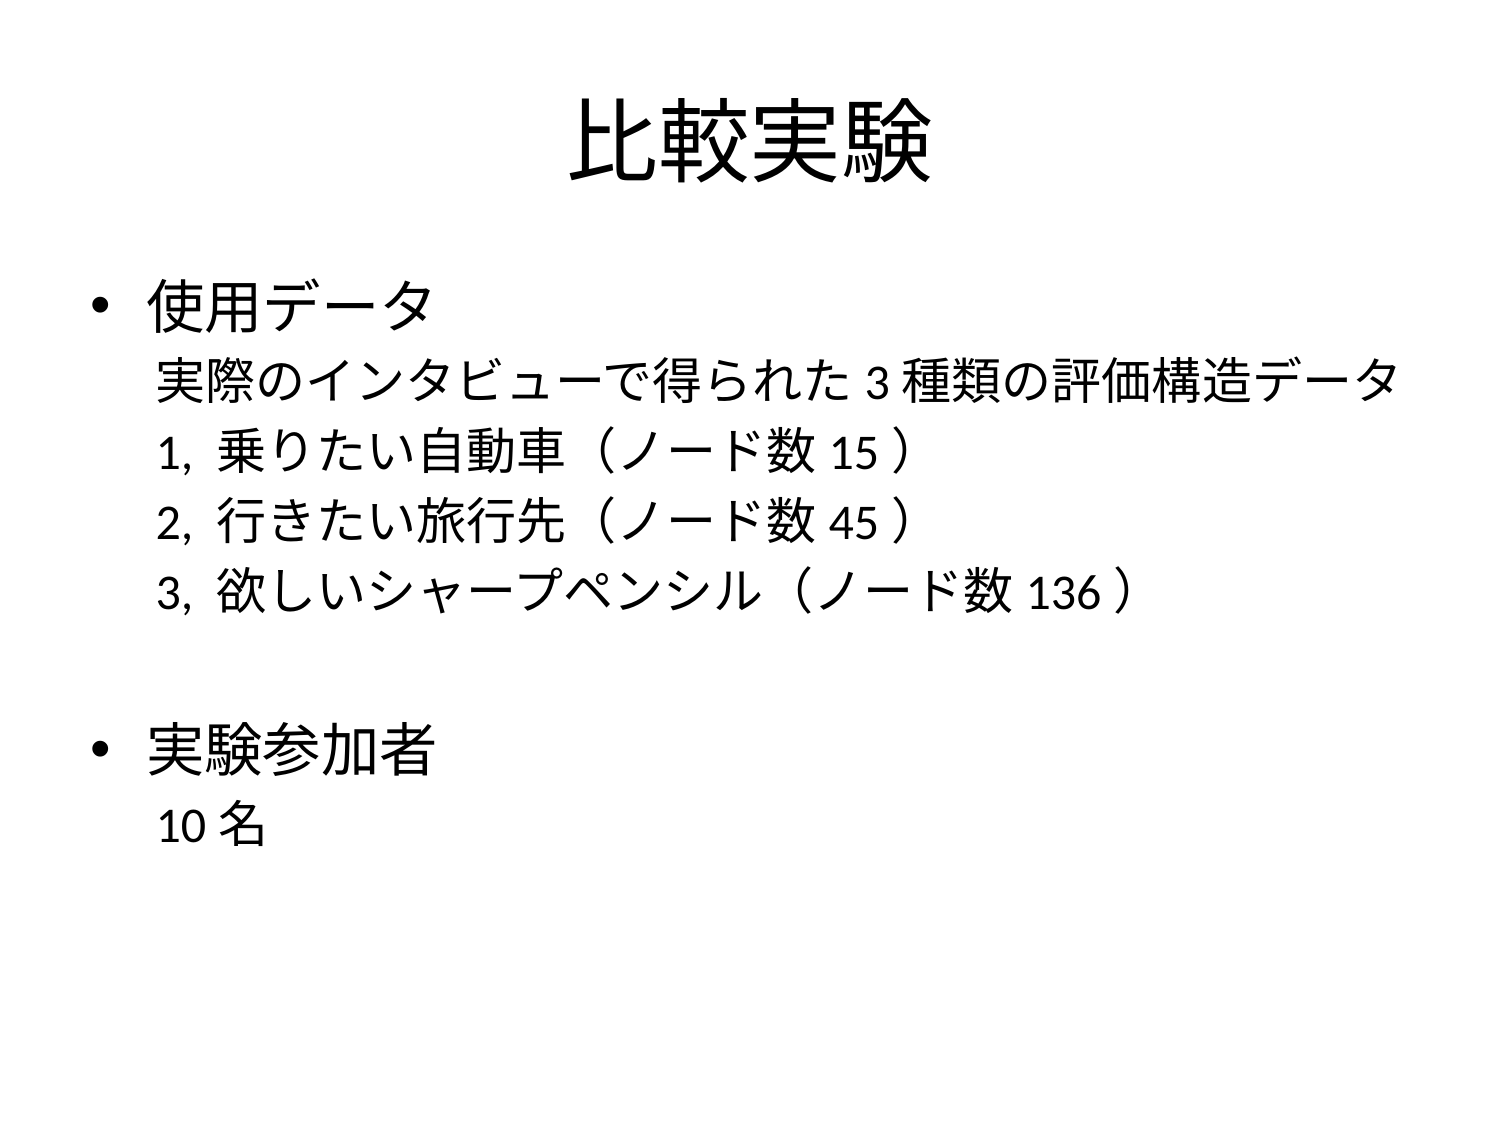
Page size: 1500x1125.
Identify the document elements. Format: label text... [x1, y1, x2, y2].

title 比較実験 [75, 45, 1425, 233]
list 使用データ 実際のインタビューで得られた3種類の評価構造データ 1, 乗りたい自動車（ノード数15） 2, 行きたい旅行先（ノード数45） 3, 欲しいシャープペンシル（ノード数136） 実験参加者 10名 [75, 262, 1425, 1005]
